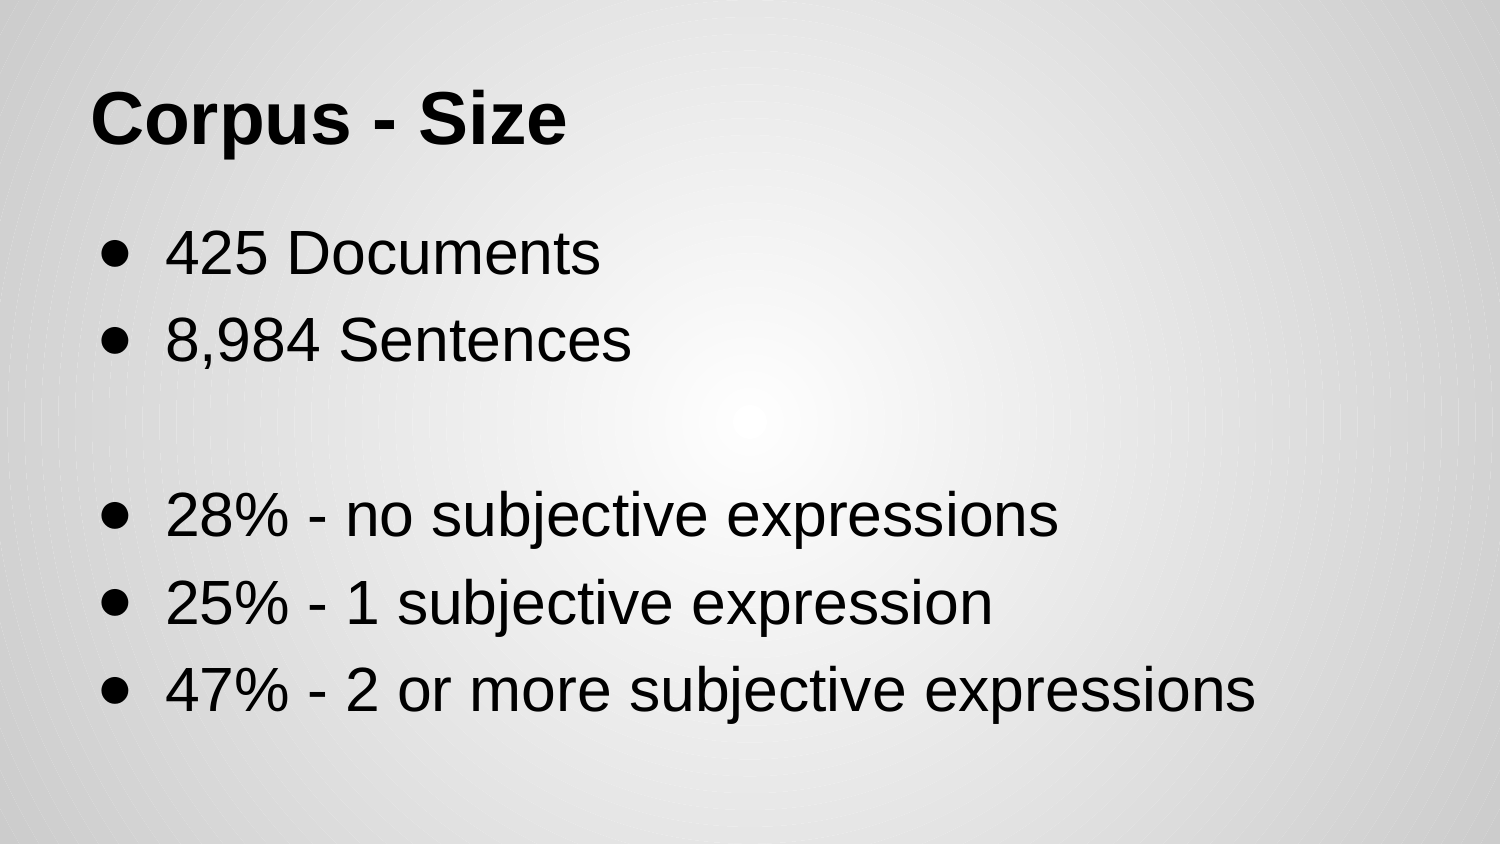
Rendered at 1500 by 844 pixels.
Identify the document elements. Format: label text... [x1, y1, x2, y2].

list 425 Documents 8,984 Sentences 28% - no subjective expressions 25% - 1 subjective expression 47% - 2 or more subjective expressions [75, 196, 1425, 808]
title Corpus - Size [75, 33, 1425, 175]
